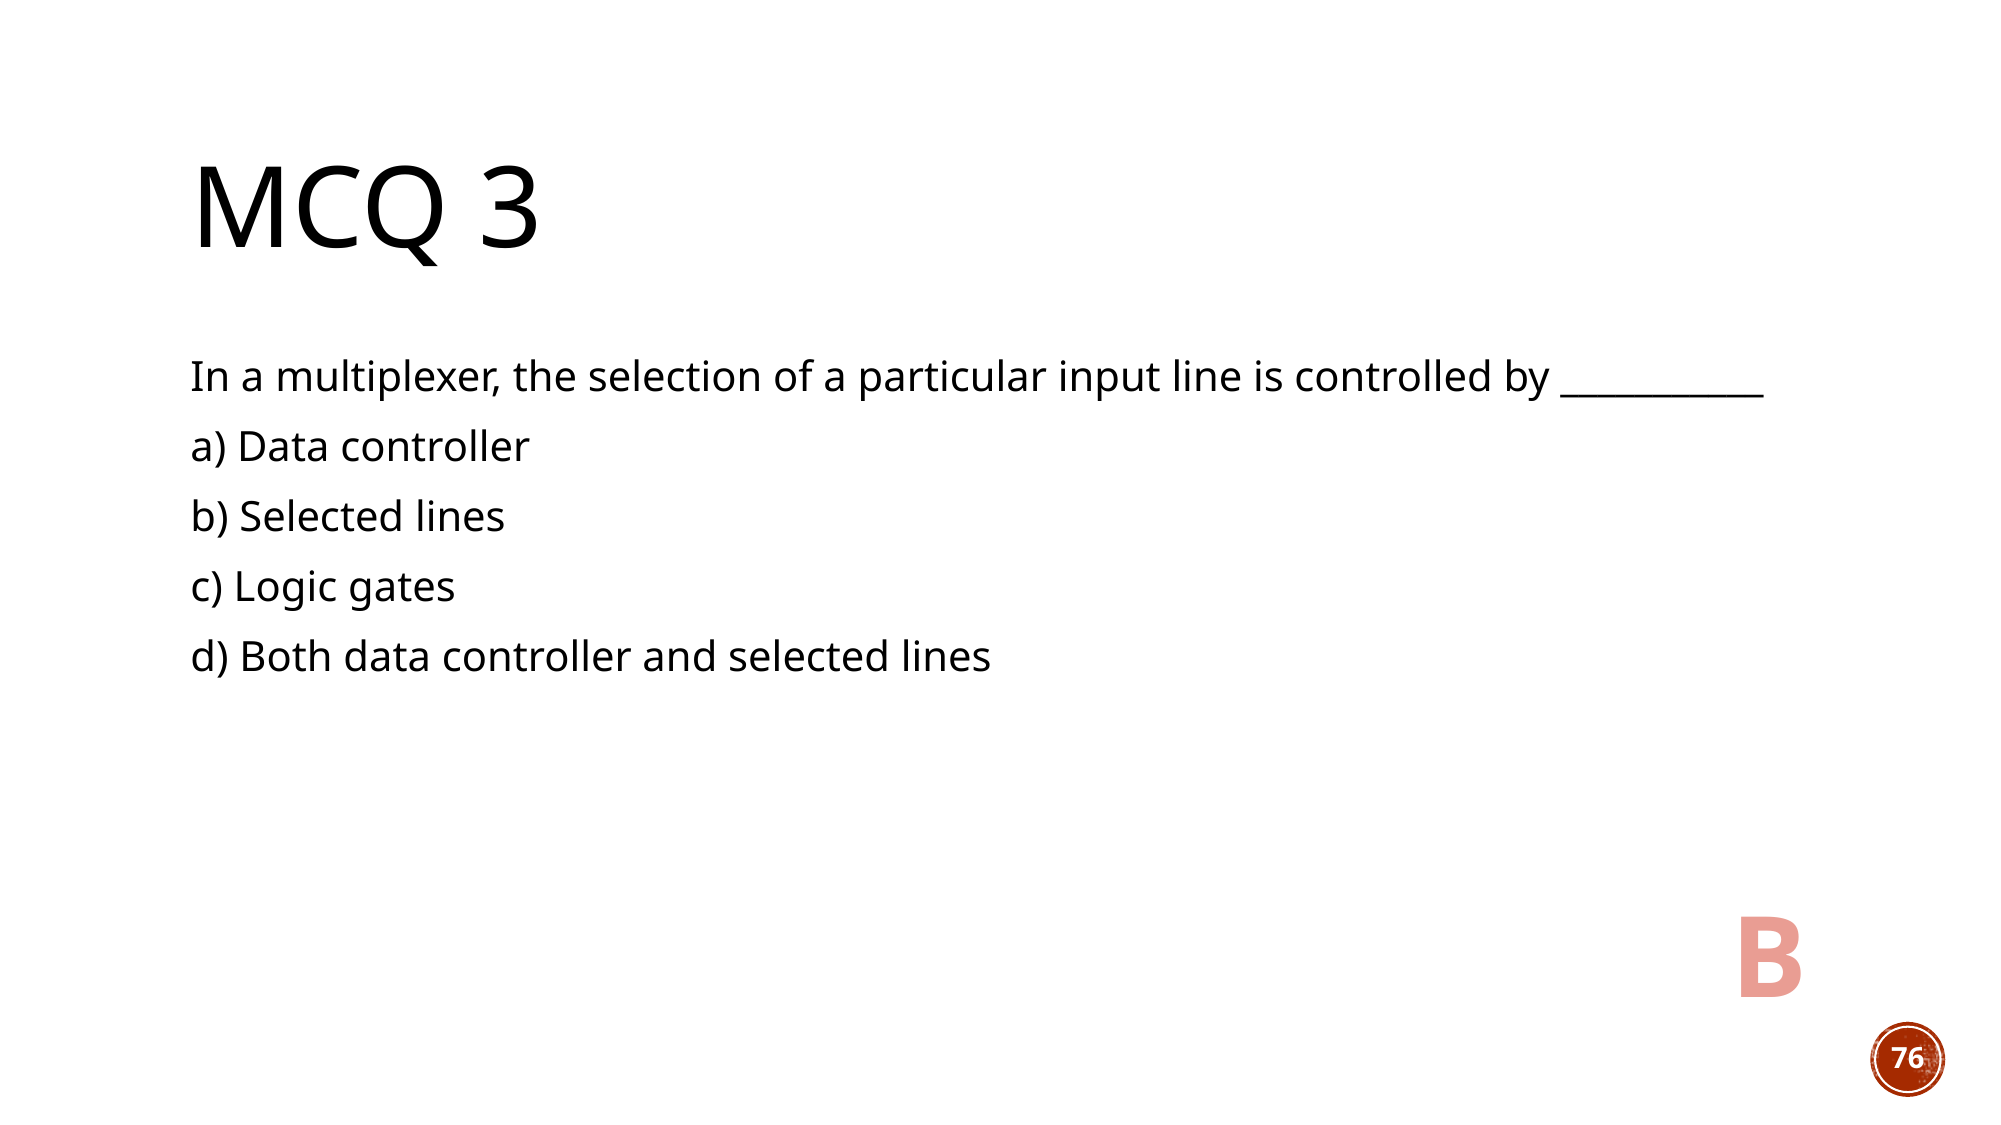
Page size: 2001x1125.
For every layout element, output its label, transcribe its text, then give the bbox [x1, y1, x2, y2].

list In a multiplexer, the selection of a particular input line is controlled by ___________ a) Data controller b) Selected lines c) Logic gates d) Both data controller and selected lines [175, 348, 1826, 1013]
title MCQ 3 [175, 79, 1826, 344]
slide_number 76 [1855, 1028, 1961, 1089]
text_box B [1716, 877, 1823, 1028]
